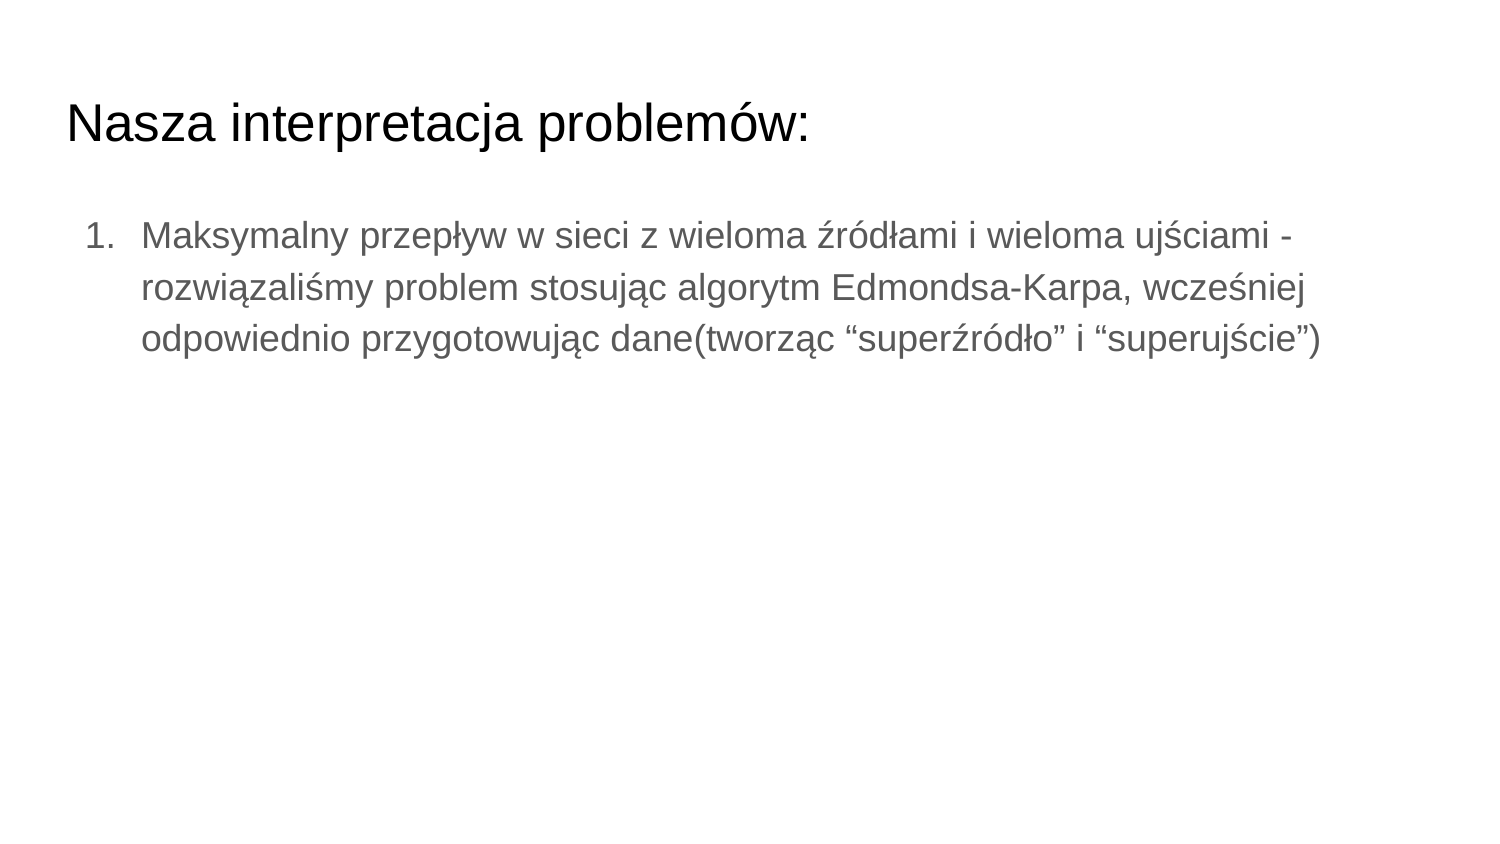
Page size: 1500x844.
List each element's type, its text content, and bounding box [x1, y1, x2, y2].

list Maksymalny przepływ w sieci z wieloma źródłami i wieloma ujściami - rozwiązaliśmy problem stosując algorytm Edmondsa-Karpa, wcześniej odpowiednio przygotowując dane(tworząc “superźródło” i “superujście”) [51, 189, 1449, 750]
title Nasza interpretacja problemów: [51, 72, 1449, 167]
